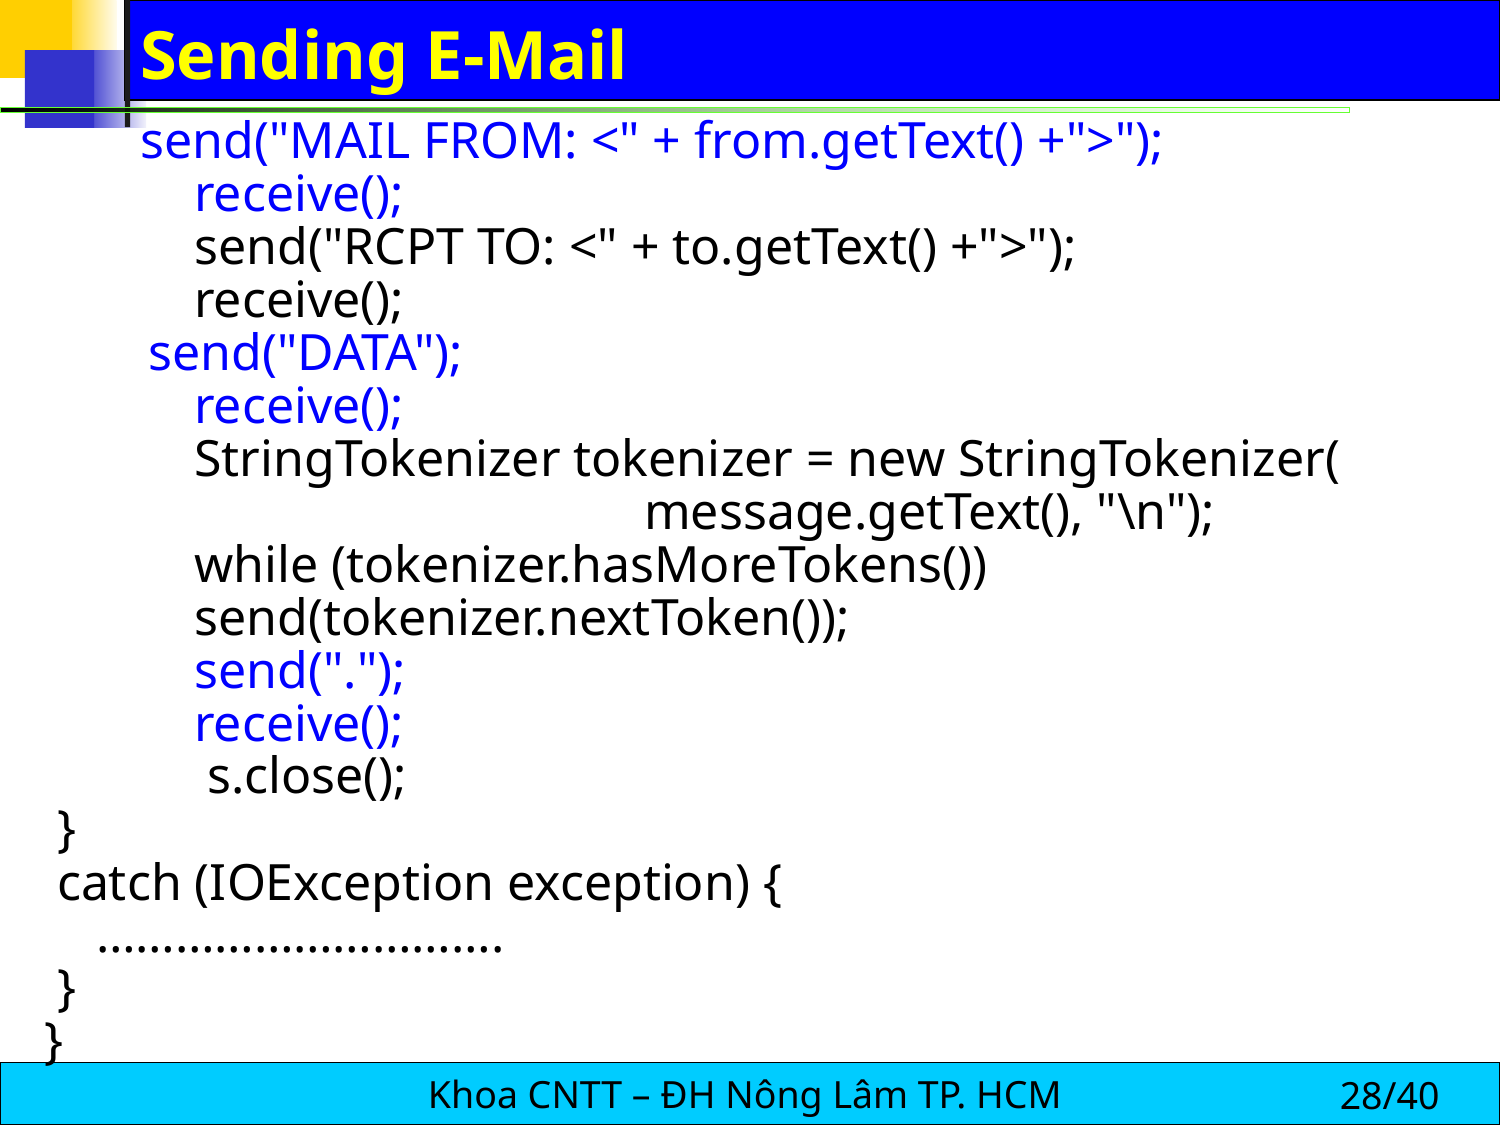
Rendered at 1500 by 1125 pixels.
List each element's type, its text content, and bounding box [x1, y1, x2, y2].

title Sending E-Mail [124, 12, 1467, 101]
list send("MAIL FROM: <" + from.getText() +">"); receive(); send("RCPT TO: <" + to.getText() +">"); receive(); send("DATA"); receive(); StringTokenizer tokenizer = new StringTokenizer( message.getText(), "\n"); while (tokenizer.hasMoreTokens()) send(tokenizer.nextToken()); send("."); receive(); s.close(); } catch (IOException exception) { …………………………. } } [0, 112, 1500, 1051]
